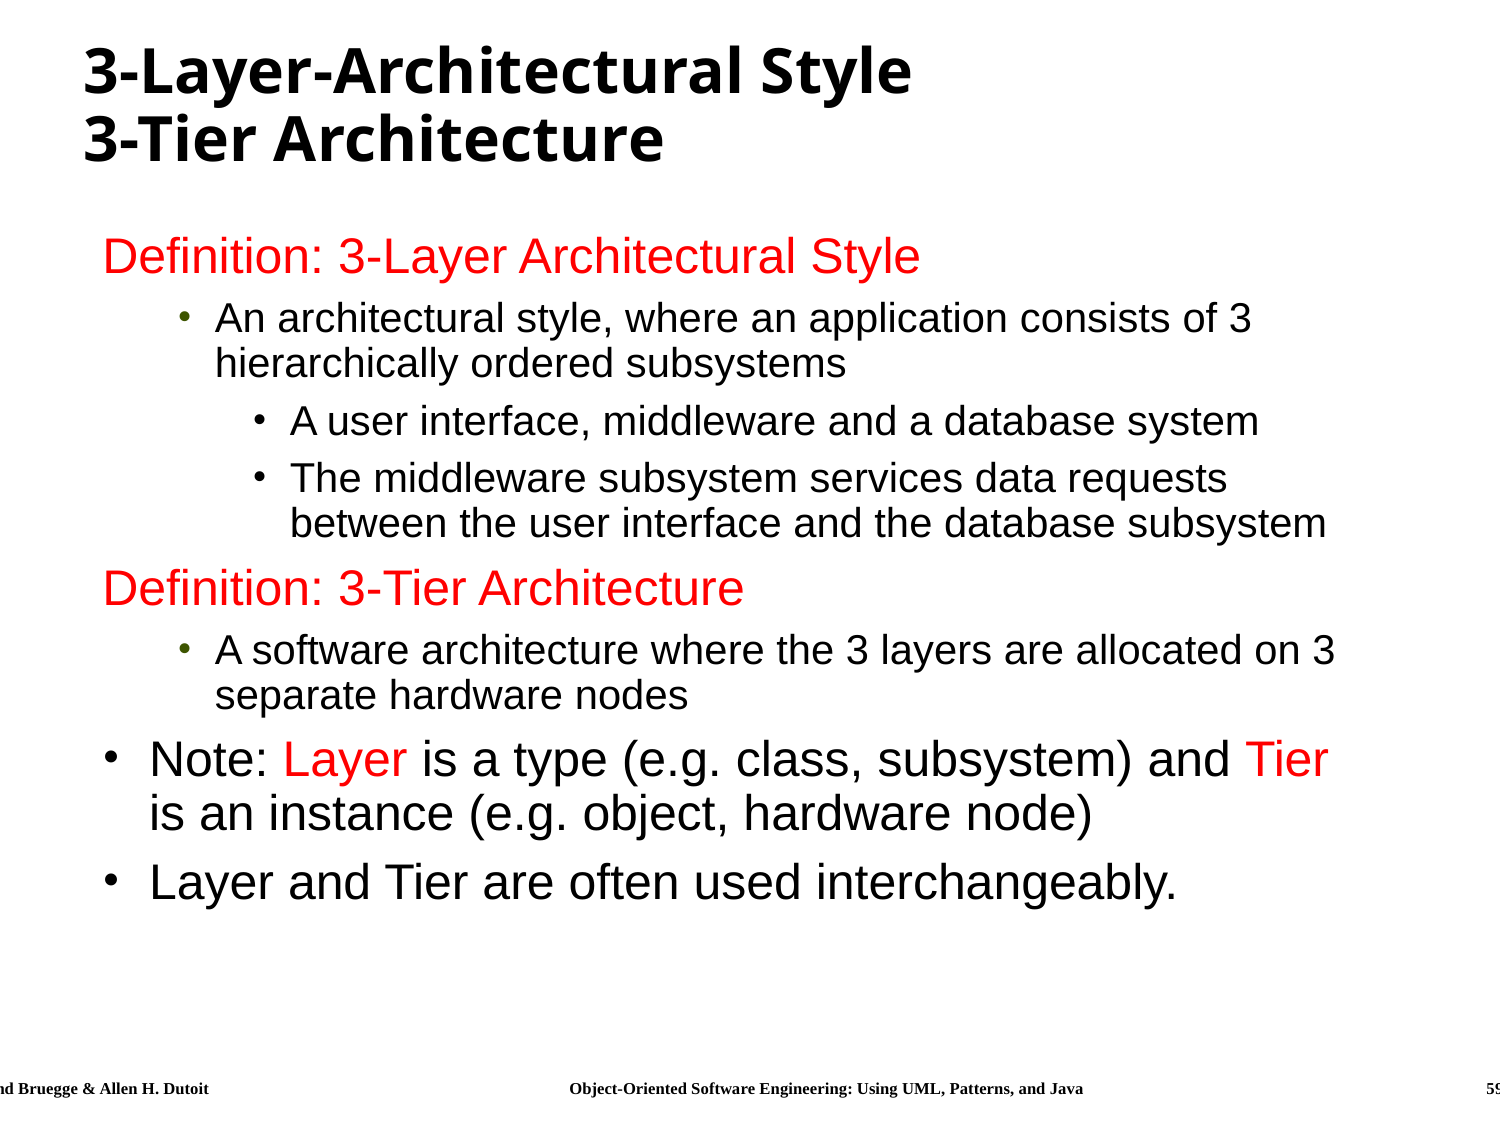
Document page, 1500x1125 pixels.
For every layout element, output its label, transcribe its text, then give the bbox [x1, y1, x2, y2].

list Definition: 3-Layer Architectural Style An architectural style, where an application consists of 3 hierarchically ordered subsystems A user interface, middleware and a database system The middleware subsystem services data requests between the user interface and the database subsystem Definition: 3-Tier Architecture A software architecture where the 3 layers are allocated on 3 separate hardware nodes Note: Layer is a type (e.g. class, subsystem) and Tier is an instance (e.g. object, hardware node) Layer and Tier are often used interchangeably. [86, 222, 1401, 922]
title 3-Layer-Architectural Style 3-Tier Architecture [68, 35, 1407, 179]
